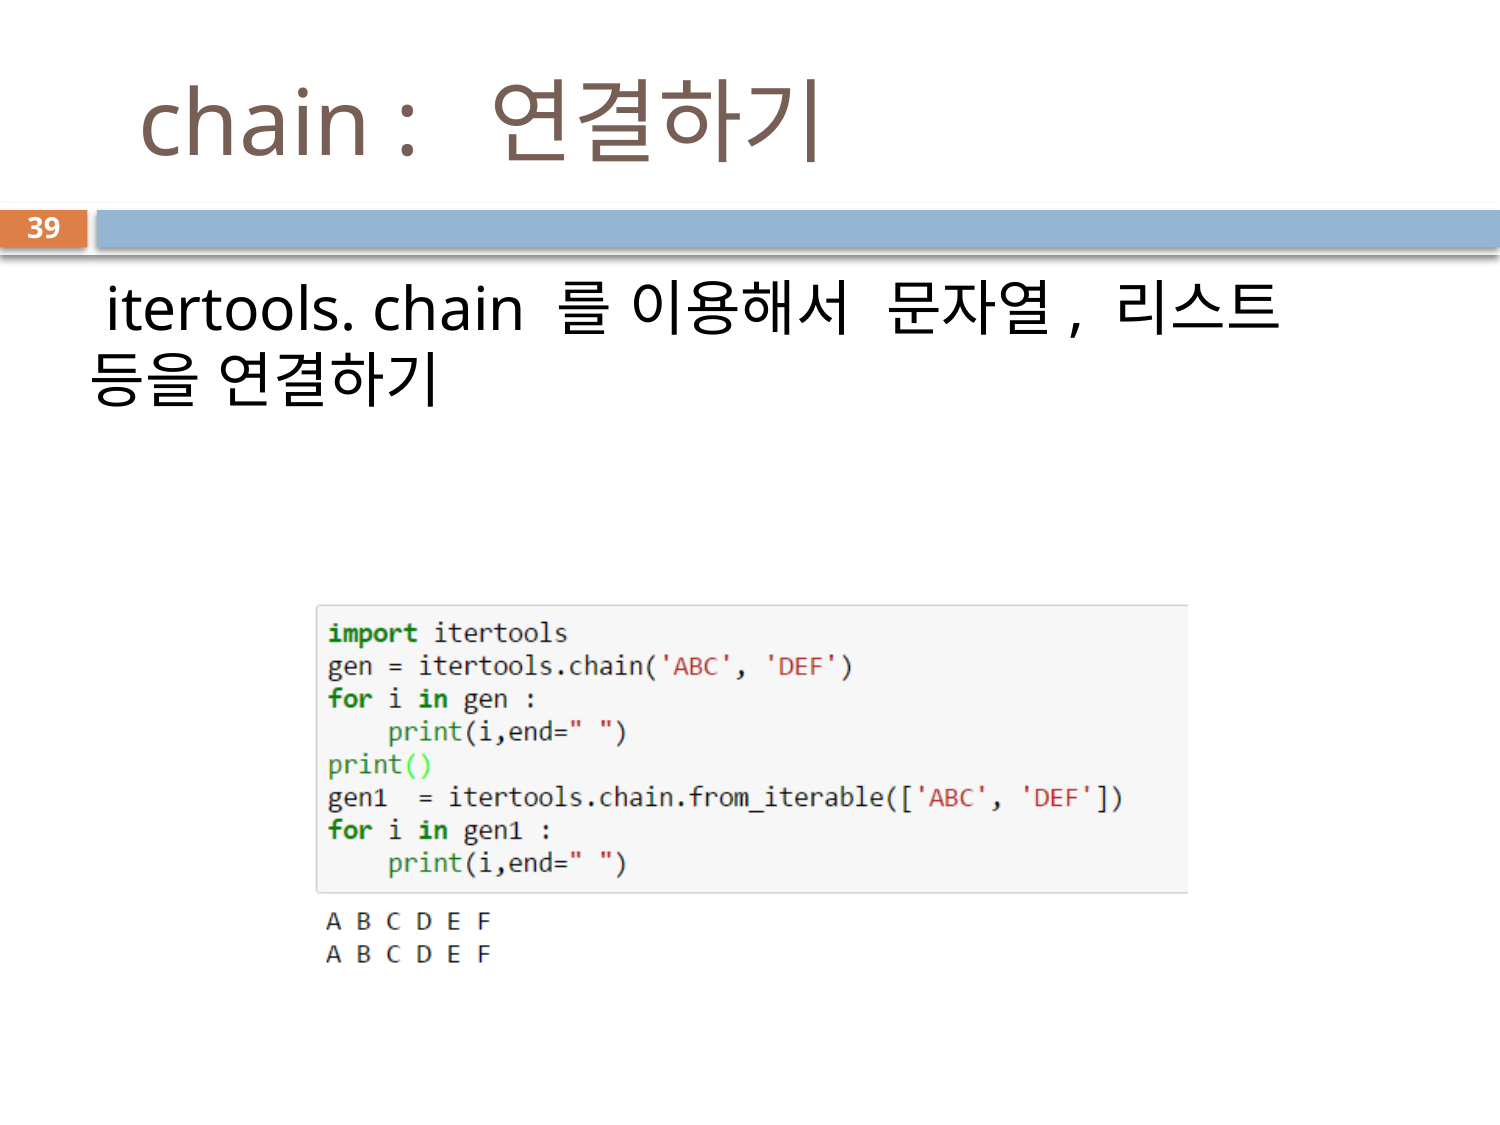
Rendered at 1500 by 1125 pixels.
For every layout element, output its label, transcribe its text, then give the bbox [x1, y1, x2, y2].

picture [301, 585, 1189, 981]
slide_number 39 [0, 208, 88, 249]
title chain : 연결하기 [100, 37, 1438, 200]
list itertools. chain 를 이용해서 문자열, 리스트 등을 연결하기 [75, 262, 1425, 563]
